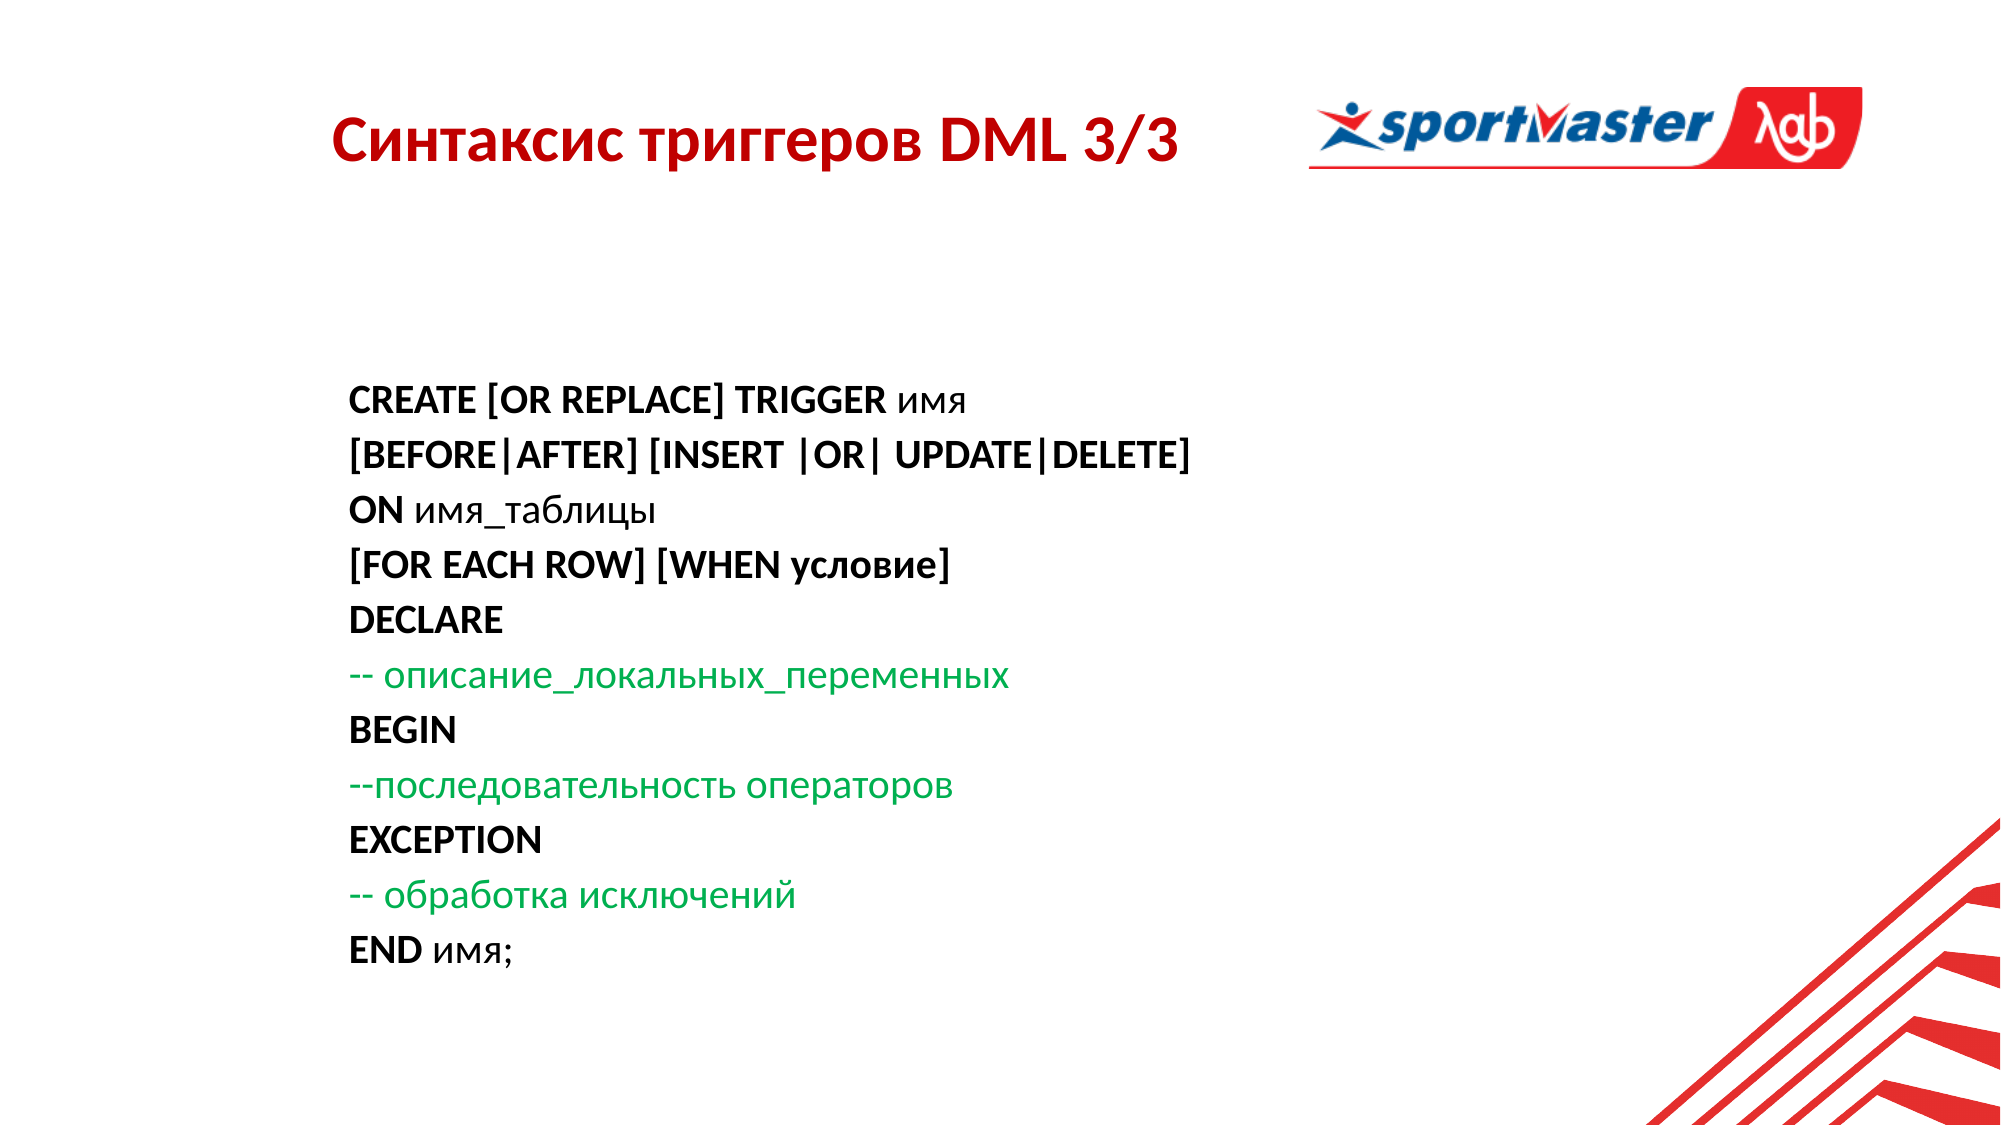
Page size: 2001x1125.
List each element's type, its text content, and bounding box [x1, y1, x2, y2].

text_box Синтаксис триггеров DML 3/3 [243, 87, 1268, 183]
picture [1609, 808, 2001, 1125]
text_box CREATE [OR REPLACE] TRIGGER имя [BEFORE|AFTER] [INSERT |OR| UPDATE|DELETE] ON имя_таблицы [FOR EACH ROW] [WHEN условие] DECLARE -- описание_локальных_переменных BEGIN --последовательность операторов EXCEPTION -- обработка исключений END имя; [333, 359, 1730, 979]
